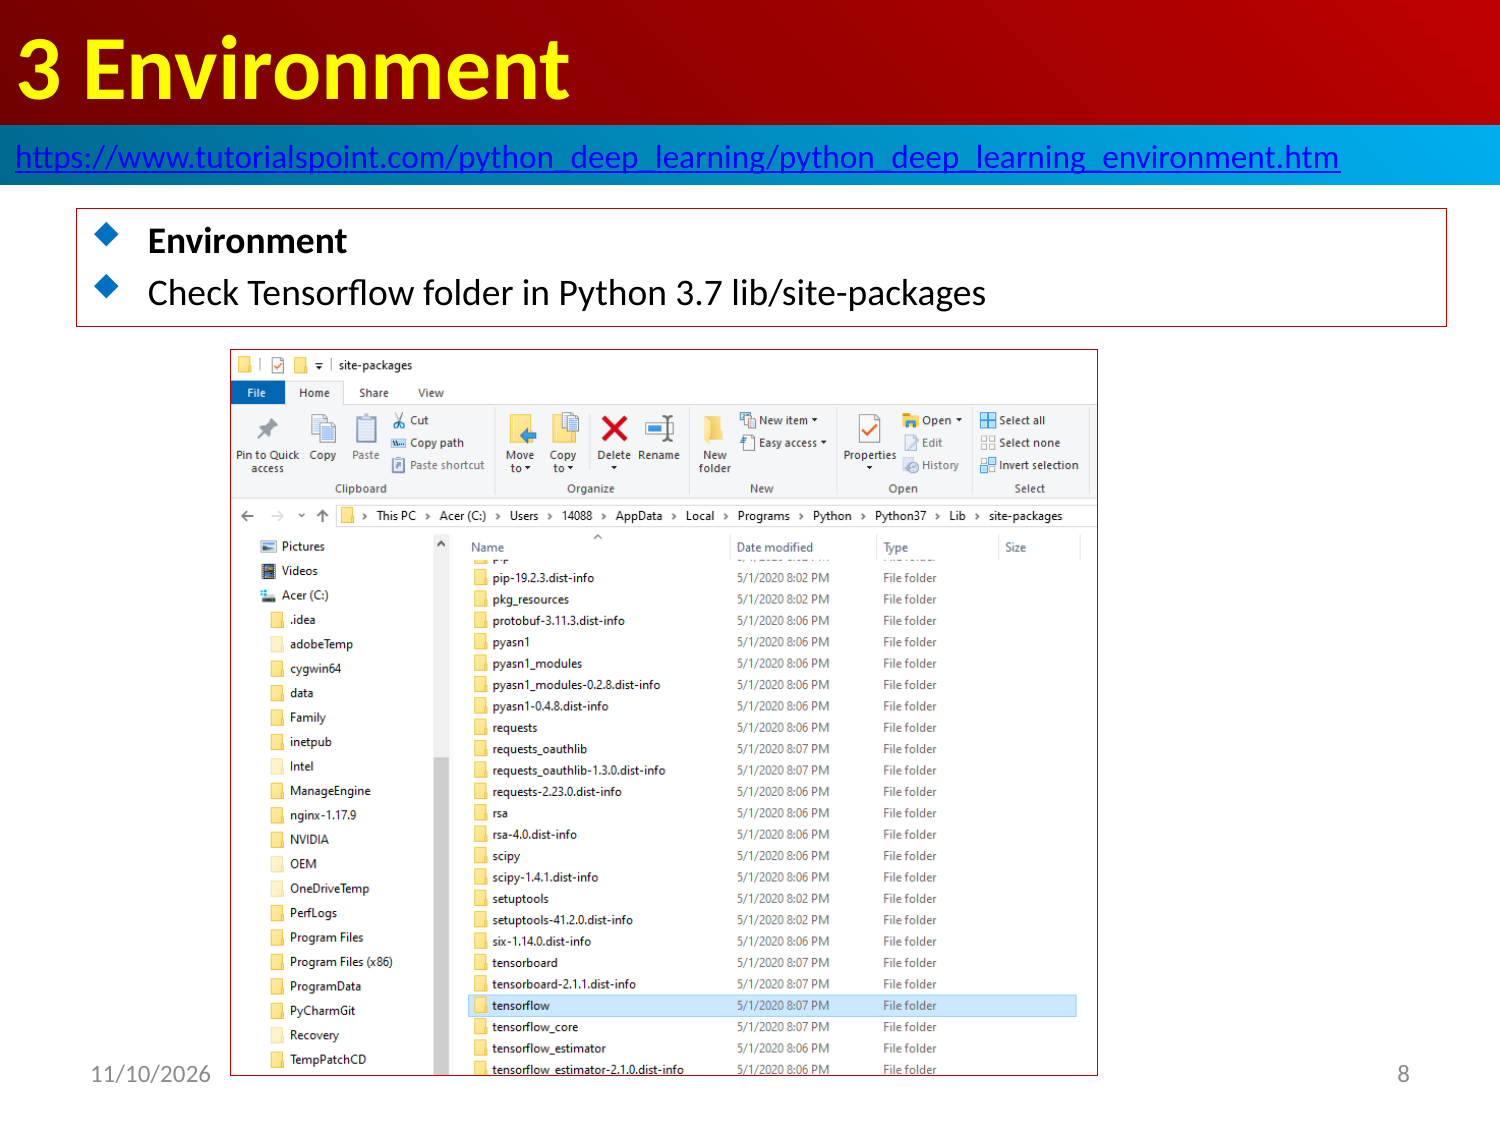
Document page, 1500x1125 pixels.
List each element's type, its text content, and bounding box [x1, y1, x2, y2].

slide_number 8 [1074, 1042, 1425, 1103]
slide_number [75, 1042, 425, 1103]
title 3 Environment [0, 0, 1500, 125]
picture [229, 349, 1098, 1076]
text_box https://www.tutorialspoint.com/python_deep_learning/python_deep_learning_environment.htm [0, 125, 1500, 185]
subtitle Environment Check Tensorflow folder in Python 3.7 lib/site-packages [76, 208, 1447, 327]
